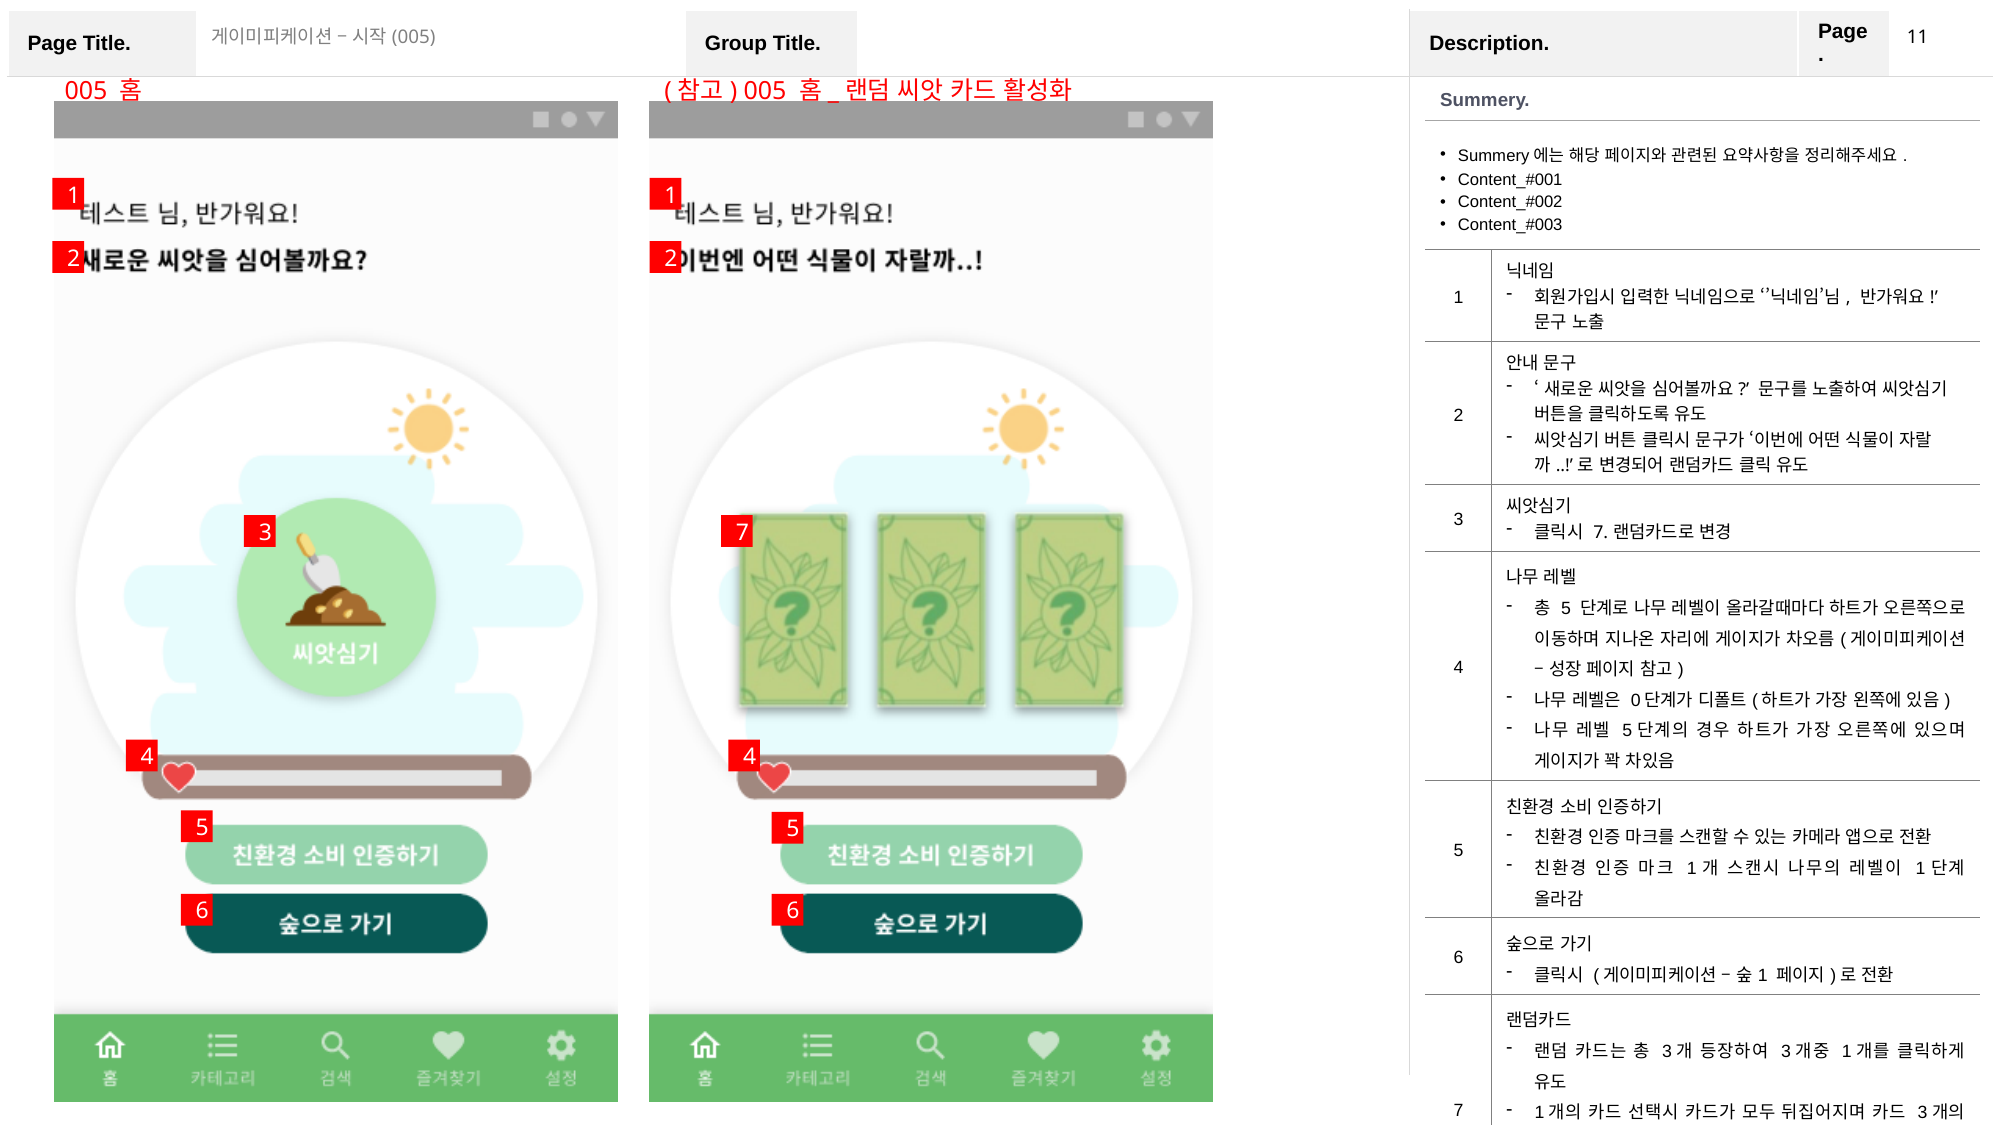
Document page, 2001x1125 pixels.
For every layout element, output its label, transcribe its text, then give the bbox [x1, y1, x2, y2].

table_cell 안내 문구 ‘새로운 씨앗을 심어볼까요?’ 문구를 노출하여 씨앗심기 버튼을 클릭하도록 유도 씨앗심기 버튼 클릭시 문구가 ‘이번에 어떤 식물이 자랄까..!’로 변경되어 랜덤카드 클릭 유도 [1492, 342, 1980, 484]
picture [54, 101, 618, 1102]
picture [649, 101, 1213, 1102]
table_cell 나무 레벨 총 5 단계로 나무 레벨이 올라갈때마다 하트가 오른쪽으로 이동하며 지나온 자리에 게이지가 차오름(게이미피케이션 – 성장 페이지 참고) 나무 레벨은 0단계가 디폴트(하트가 가장 왼쪽에 있음) 나무 레벨 5단계의 경우 하트가 가장 오른쪽에 있으며 게이지가 꽉 차있음 [1492, 552, 1980, 780]
table_cell 3 [1425, 485, 1491, 551]
table_cell 숲으로 가기 클릭시 (게이미피케이션 – 숲1 페이지)로 전환 [1492, 918, 1980, 994]
table_cell 1 [1425, 250, 1491, 341]
table_cell 7 [1425, 995, 1491, 1125]
table_cell 6 [1425, 918, 1491, 994]
list 게이미피케이션 – 시작(005) [196, 18, 684, 55]
table_cell 닉네임 회원가입시 입력한 닉네임으로 ‘’닉네임’님, 반가워요!’ 문구 노출 [1492, 250, 1980, 341]
text_box 11 [1892, 17, 2000, 58]
text_box (참고) 005 홈_랜덤 씨앗 카드 활성화 [649, 67, 1095, 101]
table_cell 친환경 소비 인증하기 친환경 인증 마크를 스캔할 수 있는 카메라 앱으로 전환 친환경 인증 마크 1개 스캔시 나무의 레벨이 1단계 올라감 [1492, 781, 1980, 917]
table_cell 씨앗심기 클릭시 7.랜덤카드로 변경 [1492, 485, 1980, 551]
text_box 005 홈 [49, 67, 405, 106]
table_cell Summery에는 해당 페이지와 관련된 요약사항을 정리해주세요. Content_#001 Content_#002 Content_#003 [1425, 121, 1980, 249]
table_cell 랜덤카드 랜덤 카드는 총 3개 등장하여 3개중 1개를 클릭하게 유도 1개의 카드 선택시 카드가 모두 뒤집어지며 카드 3개의 결과가 모두 보여지는데 선택한 카드만 색상카드고 선택하지 않은 카드는 흑백으로 보여짐 카드 공개 2초 후 해당 식물의 1단계 이미지가 보여짐 [1492, 995, 1980, 1125]
table_cell 4 [1425, 552, 1491, 780]
table_cell 2 [1425, 342, 1491, 484]
table_cell 5 [1425, 781, 1491, 917]
table_header Summery. [1425, 78, 1980, 120]
